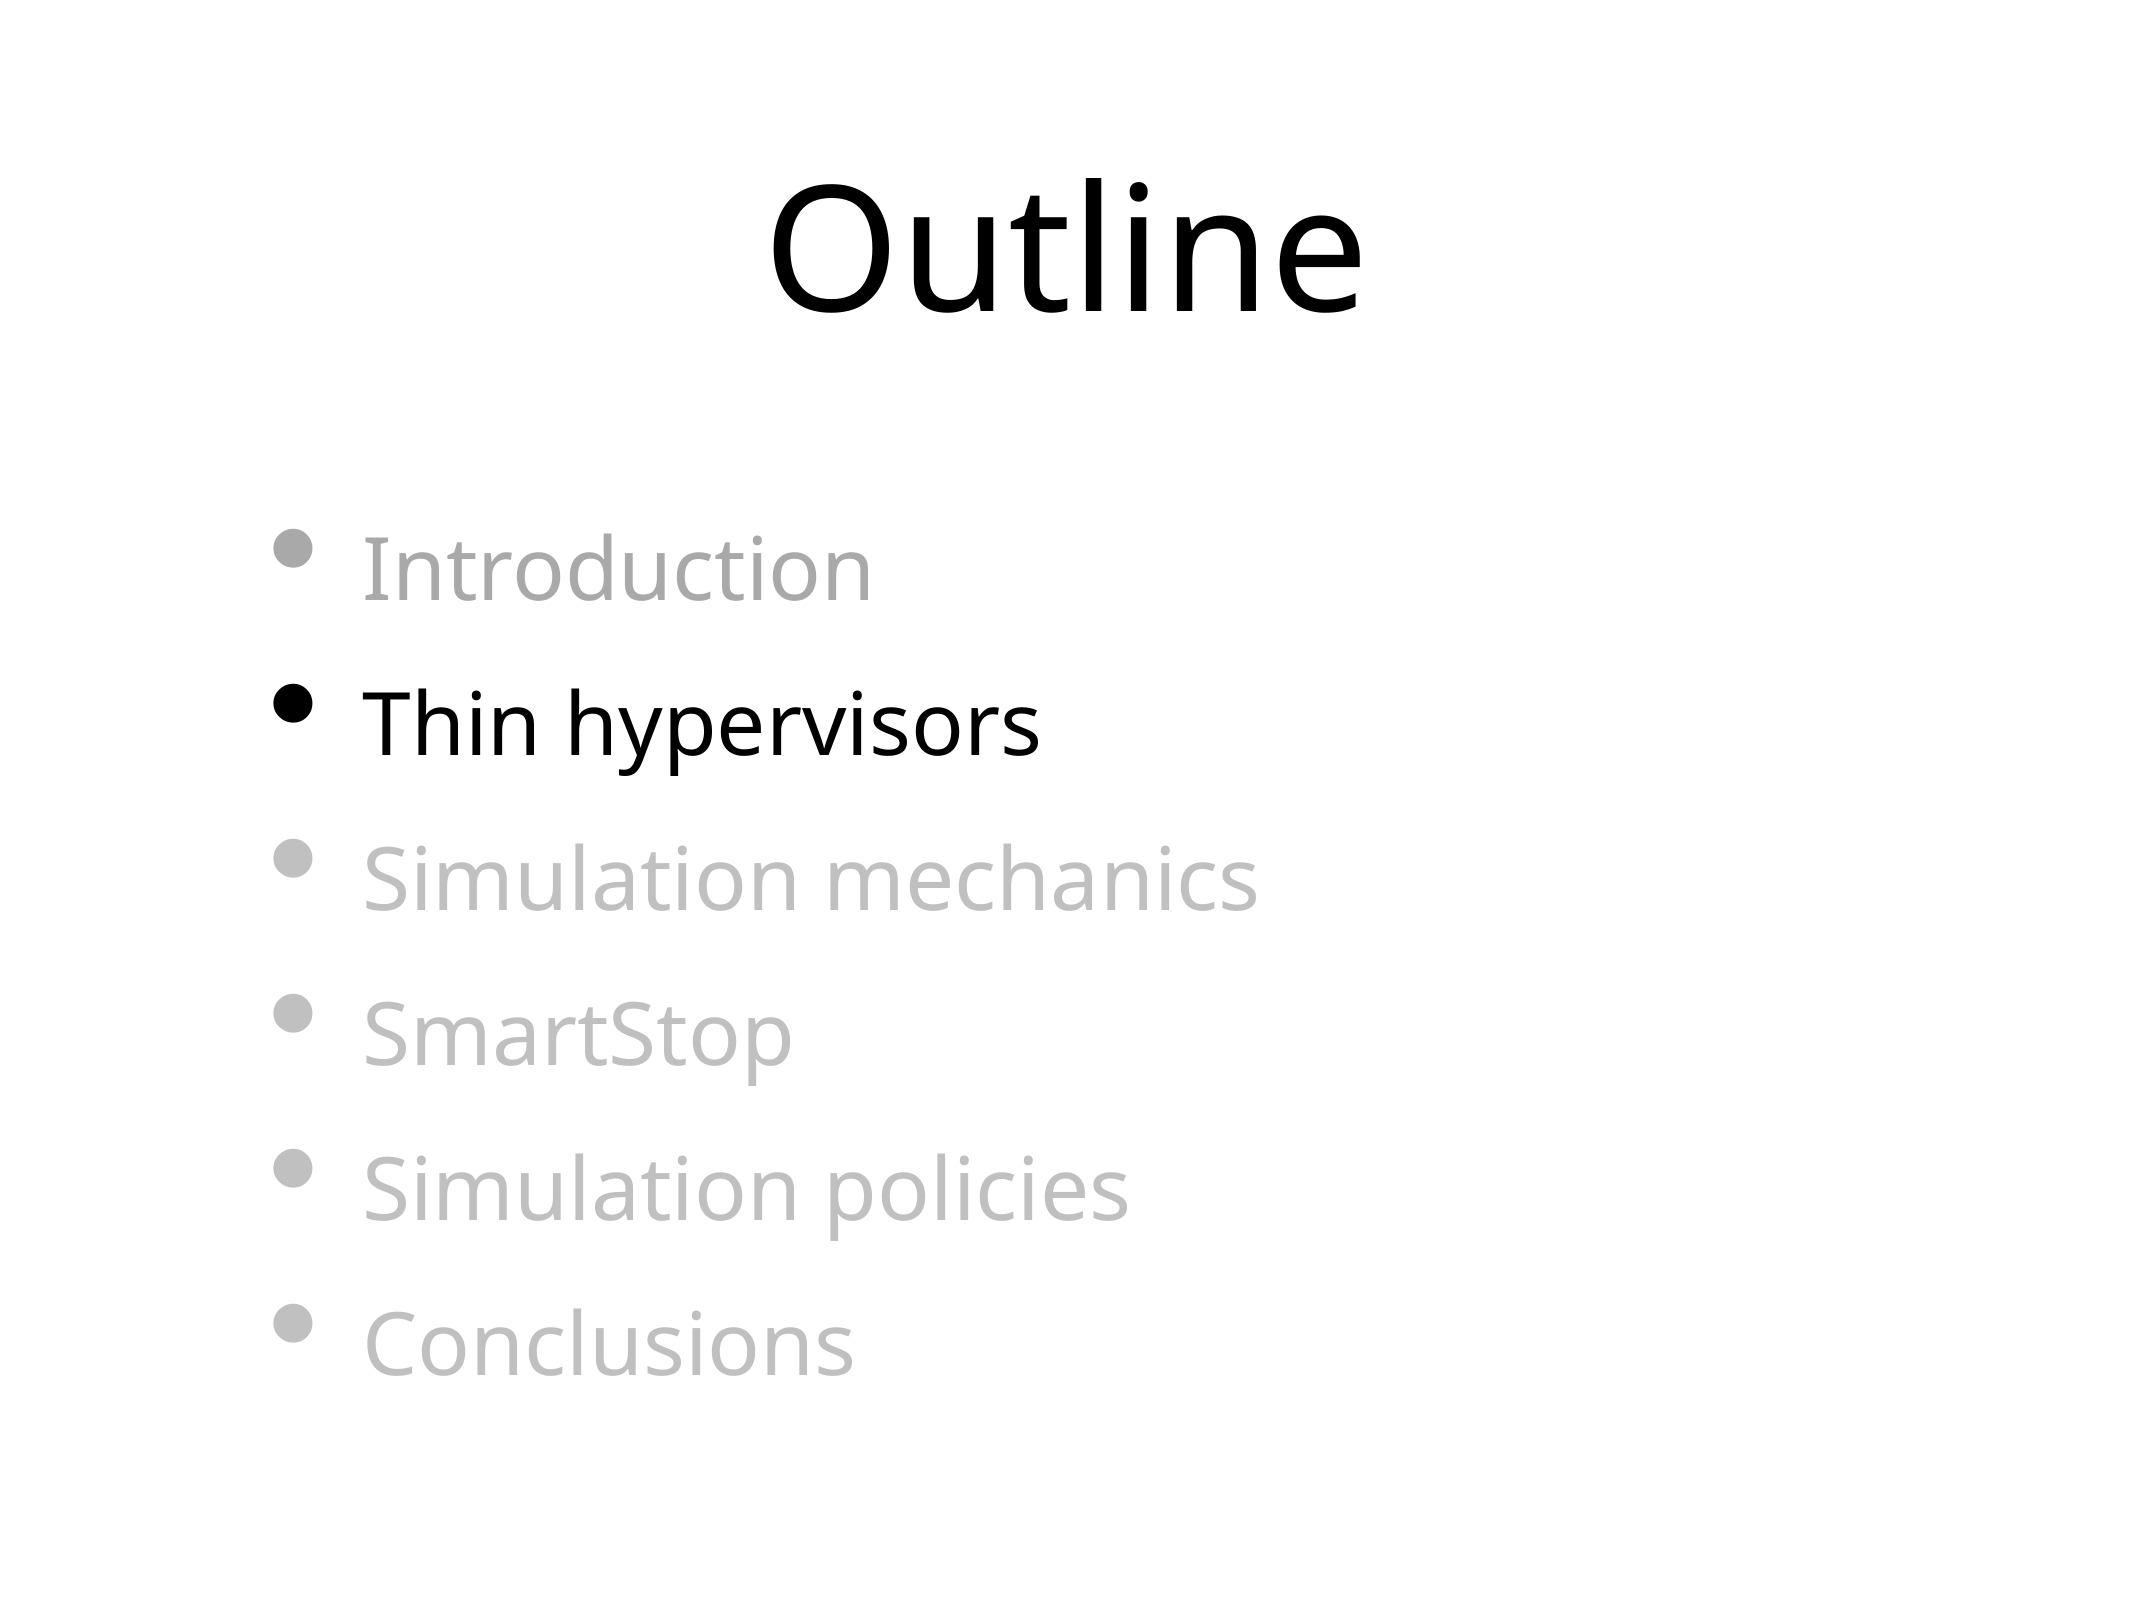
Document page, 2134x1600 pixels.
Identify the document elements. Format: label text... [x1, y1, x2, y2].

list Introduction Thin hypervisors Simulation mechanics SmartStop Simulation policies Conclusions [207, 453, 1926, 1453]
title Outline [207, 41, 1926, 443]
